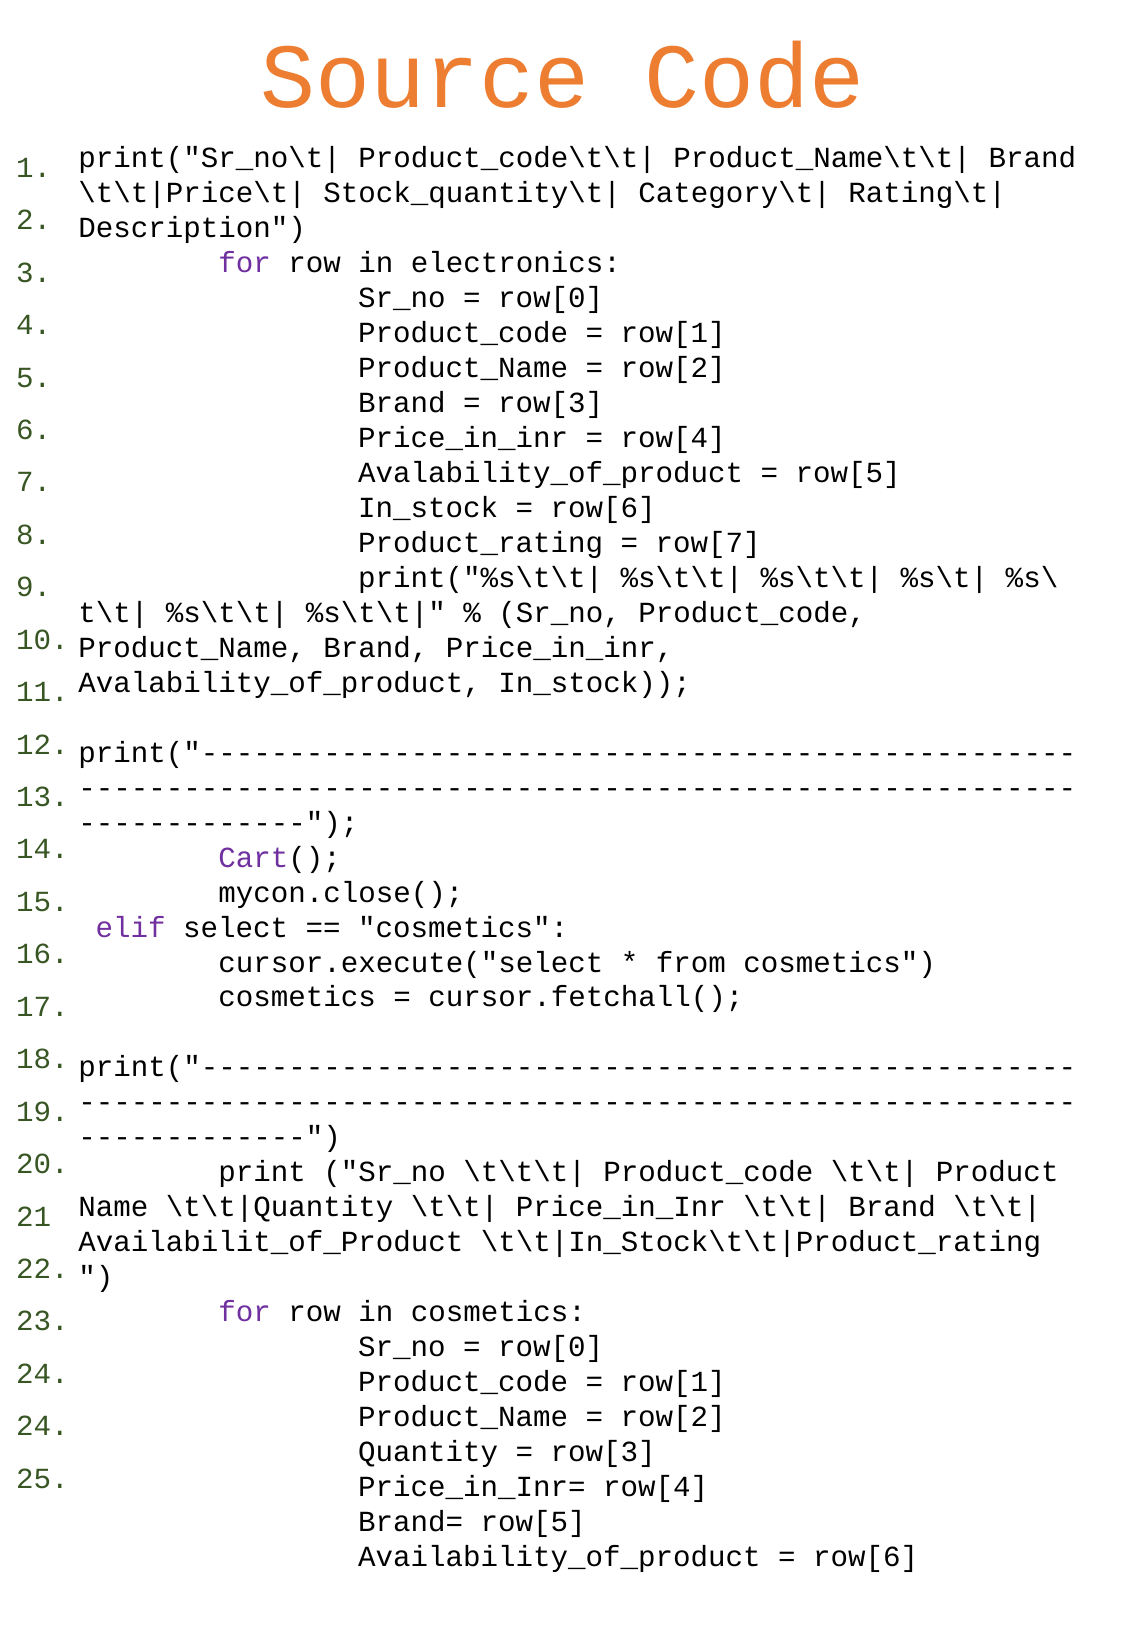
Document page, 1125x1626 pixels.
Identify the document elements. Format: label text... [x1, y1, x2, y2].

title Source Code [42, 17, 1083, 104]
text_box 1. 2. 3. 4. 5. 6. 7. 8. 9. 10. 11. 12. 13. 14. 15. 16. 17. 18. 19. 20. 21 22. 23. 24. 24. 25. [1, 123, 85, 1502]
text_box print("Sr_no\t| Product_code\t\t| Product_Name\t\t| Brand \t\t|Price\t| Stock_quantity\t| Category\t| Rating\t| Description") for row in electronics: Sr_no = row[0] Product_code = row[1] Product_Name = row[2] Brand = row[3] Price_in_inr = row[4] Avalability_of_product = row[5] In_stock = row[6] Product_rating = row[7] print("%s\t\t| %s\t\t| %s\t\t| %s\t| %s\t\t| %s\t\t| %s\t\t|" % (Sr_no, Product_code, Product_Name, Brand, Price_in_inr, Avalability_of_product, In_stock)); print("------------------------------------------------------------------------------------------------------------------------"); Cart(); mycon.close(); elif select == "cosmetics": cursor.execute("select * from cosmetics") cosmetics = cursor.fetchall(); print("------------------------------------------------------------------------------------------------------------------------") print ("Sr_no \t\t\t| Product_code \t\t| Product Name \t\t|Quantity \t\t| Price_in_Inr \t\t| Brand \t\t| Availabilit_of_Product \t\t|In_Stock\t\t|Product_rating ") for row in cosmetics: Sr_no = row[0] Product_code = row[1] Product_Name = row[2] Quantity = row[3] Price_in_Inr= row[4] Brand= row[5] Availability_of_product = row[6] [63, 131, 1103, 1580]
